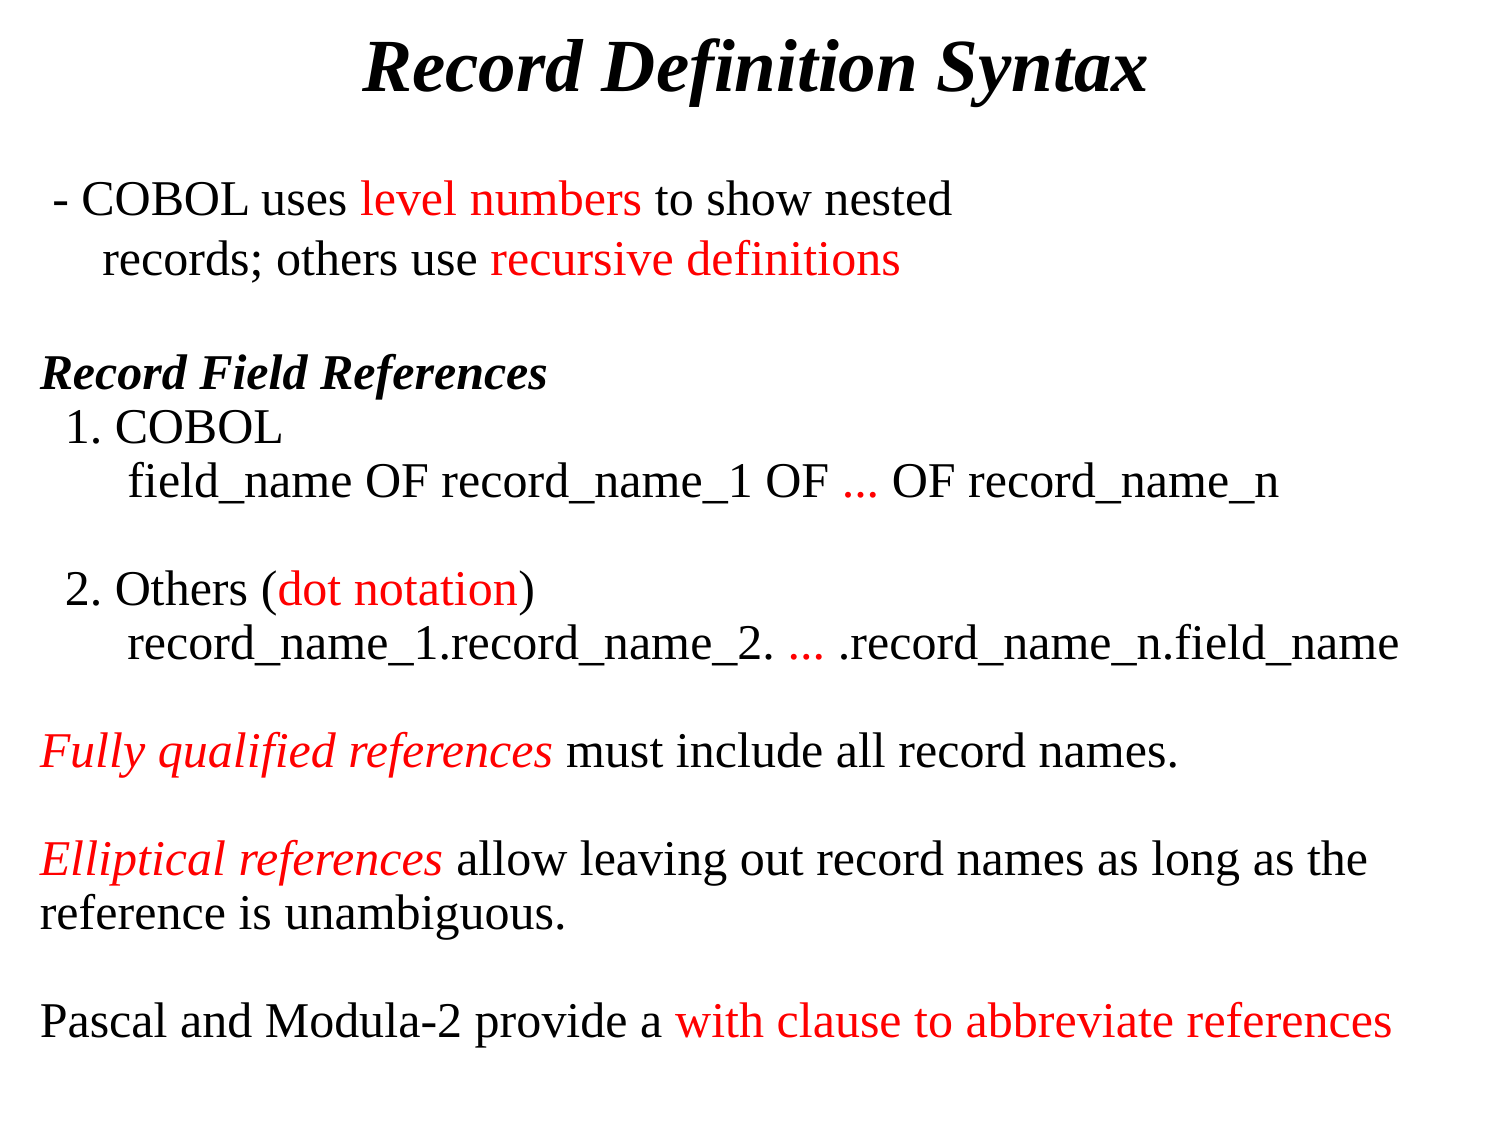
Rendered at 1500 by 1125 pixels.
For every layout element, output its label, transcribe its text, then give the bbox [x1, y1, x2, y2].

text_box Record Definition Syntax - COBOL uses level numbers to show nested records; others use recursive definitions Record Field References 1. COBOL field_name OF record_name_1 OF ... OF record_name_n 2. Others (dot notation) record_name_1.record_name_2. ... .record_name_n.field_name Fully qualified references must include all record names. Elliptical references allow leaving out record names as long as the reference is unambiguous. Pascal and Modula-2 provide a with clause to abbreviate references [24, 12, 1488, 1056]
